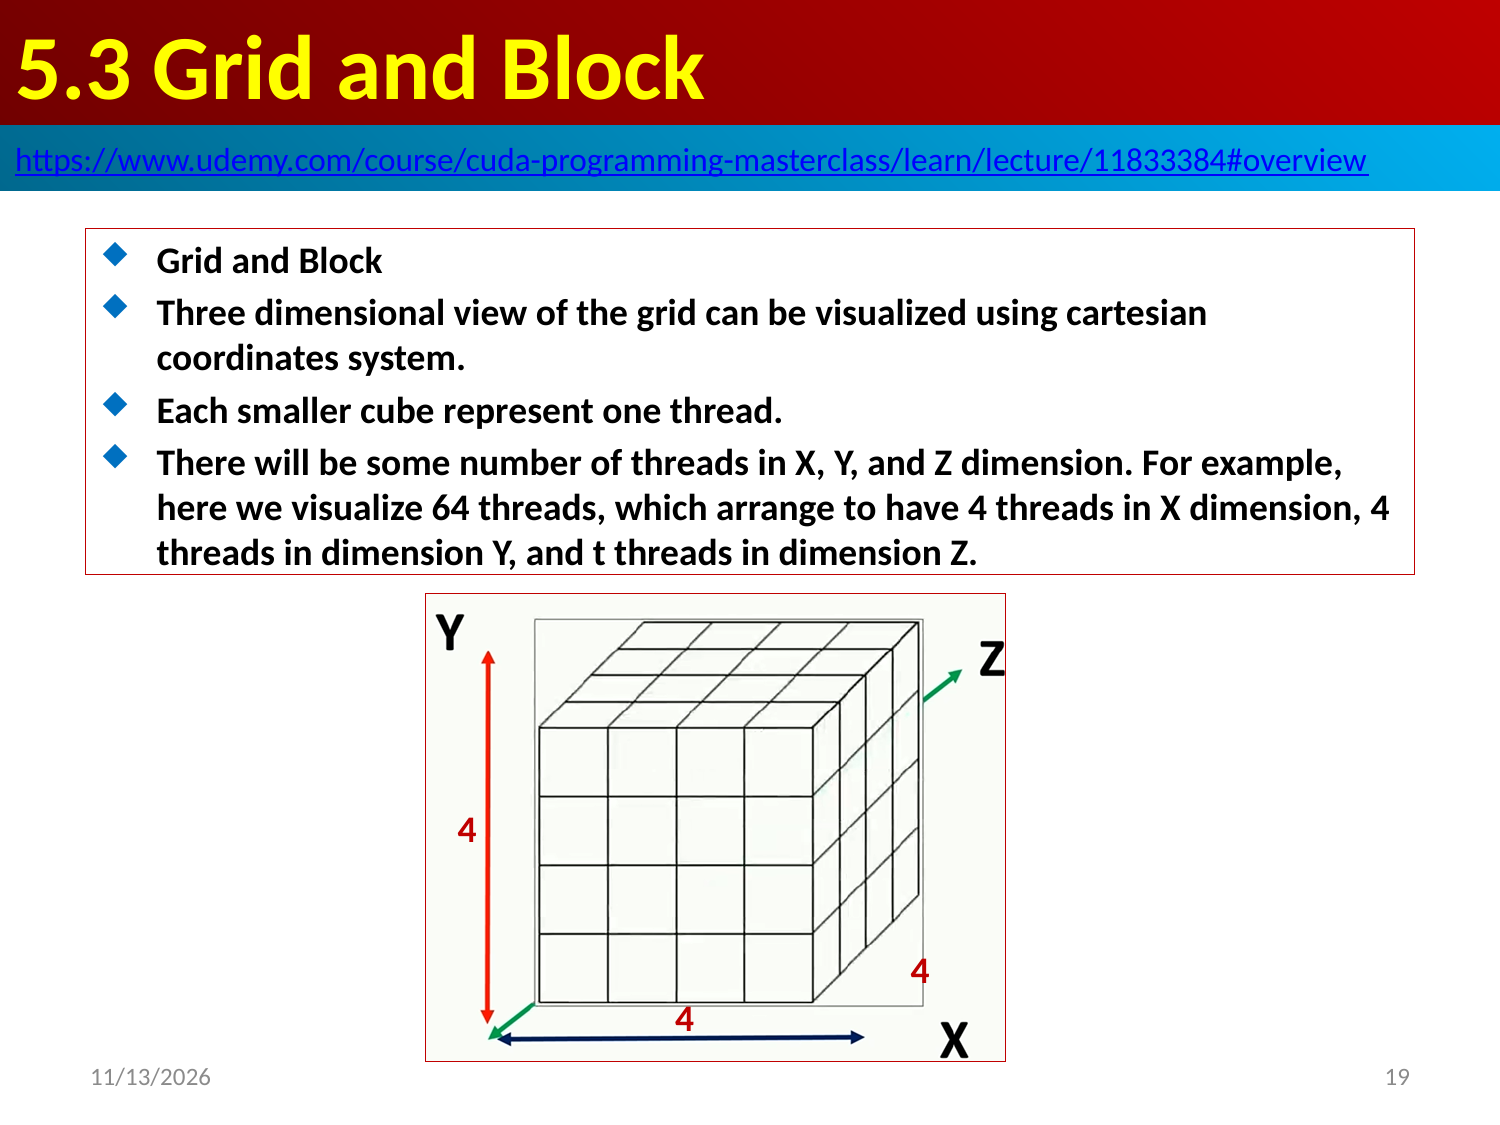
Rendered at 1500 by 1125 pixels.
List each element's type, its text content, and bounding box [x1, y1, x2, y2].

slide_number 19 [1074, 1042, 1425, 1109]
picture [424, 593, 1006, 1062]
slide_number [75, 1042, 425, 1109]
subtitle Grid and Block Three dimensional view of the grid can be visualized using cartesian coordinates system. Each smaller cube represent one thread. There will be some number of threads in X, Y, and Z dimension. For example, here we visualize 64 threads, which arrange to have 4 threads in X dimension, 4 threads in dimension Y, and t threads in dimension Z. [85, 228, 1415, 575]
text_box https://www.udemy.com/course/cuda-programming-masterclass/learn/lecture/11833384#overview [0, 125, 1500, 191]
title 5.3 Grid and Block [0, 0, 1500, 125]
